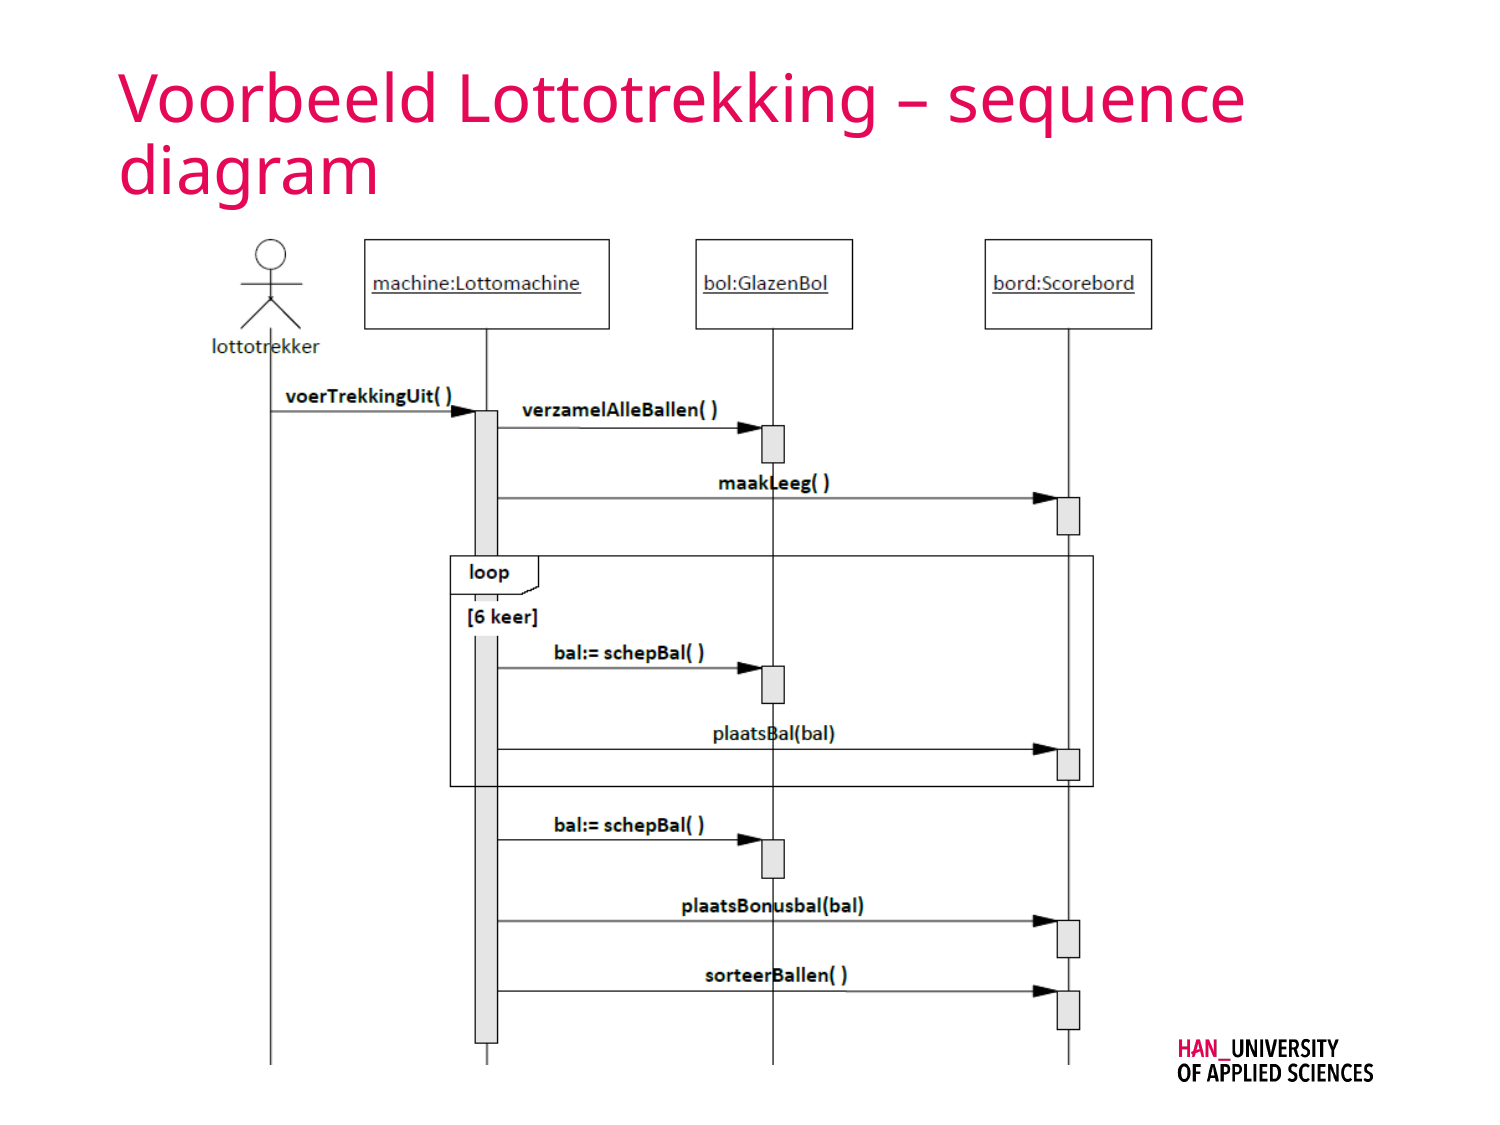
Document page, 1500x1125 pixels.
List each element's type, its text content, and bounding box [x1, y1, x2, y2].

picture [1172, 1021, 1396, 1119]
picture [193, 228, 1166, 1065]
title Voorbeeld Lottotrekking – sequence diagram [103, 59, 1397, 217]
